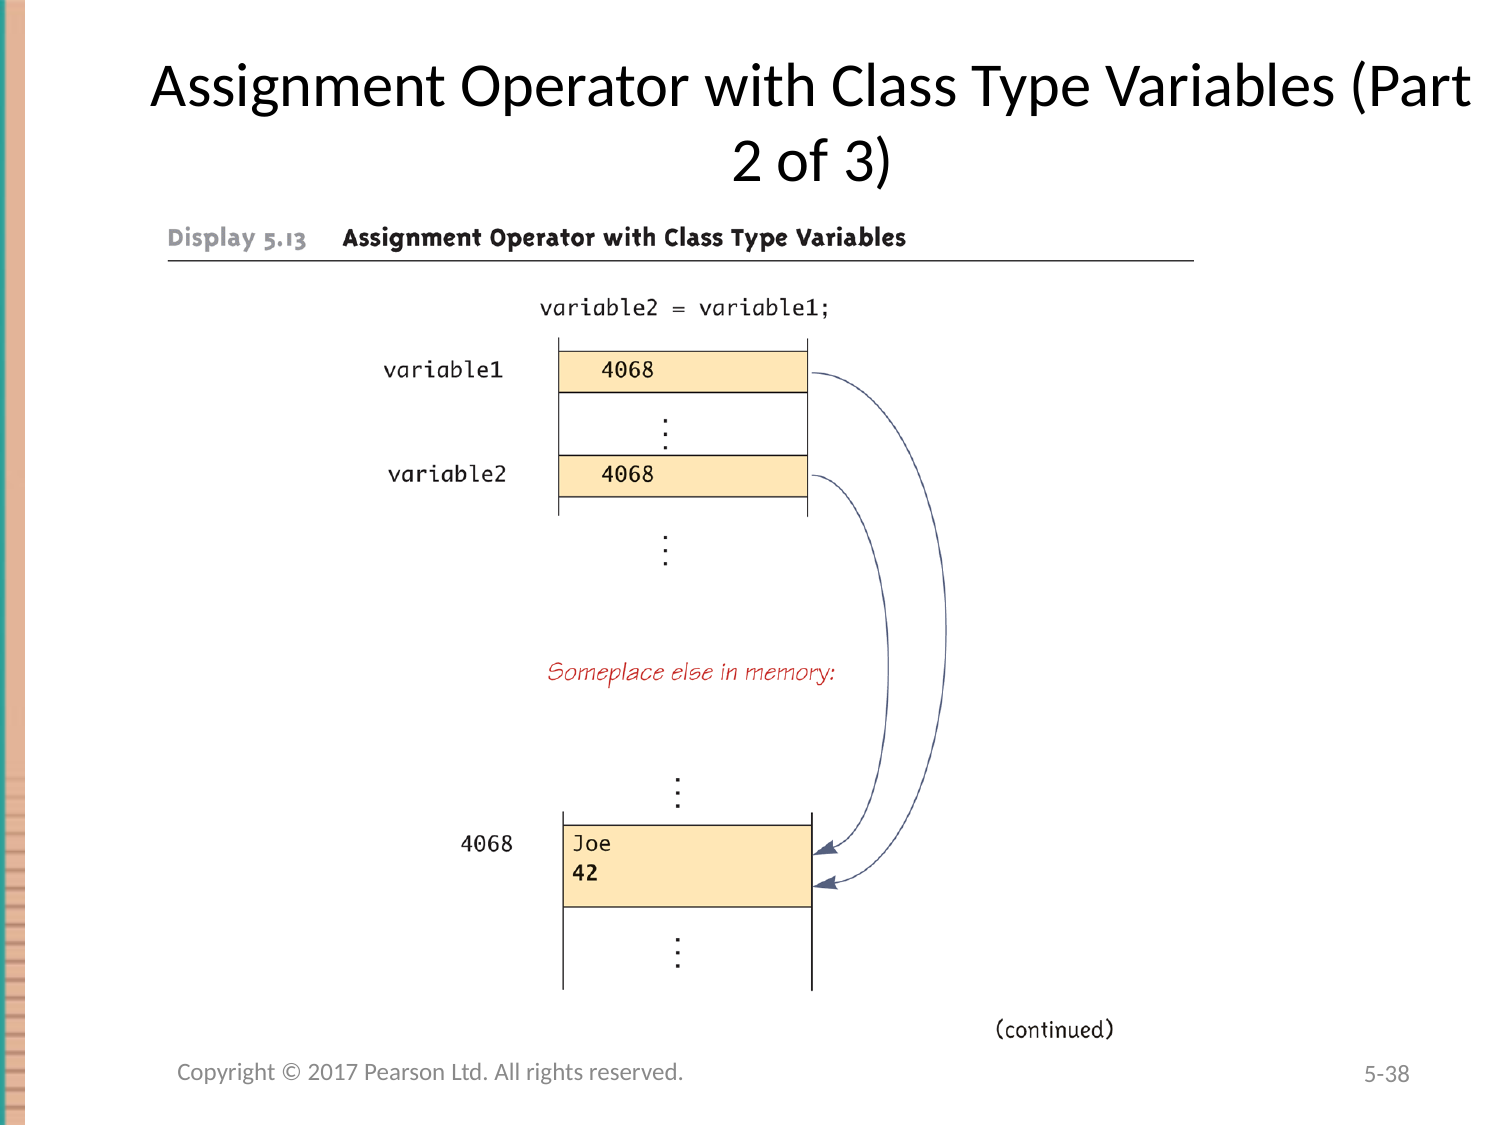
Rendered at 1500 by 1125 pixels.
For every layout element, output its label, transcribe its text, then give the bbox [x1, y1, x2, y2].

picture [0, 0, 25, 1125]
footer Copyright © 2017 Pearson Ltd. All rights reserved. [75, 1040, 788, 1100]
slide_number 5-38 [1074, 1042, 1425, 1103]
title Assignment Operator with Class Type Variables (Part 2 of 3) [125, 24, 1500, 213]
picture [140, 220, 1219, 1043]
